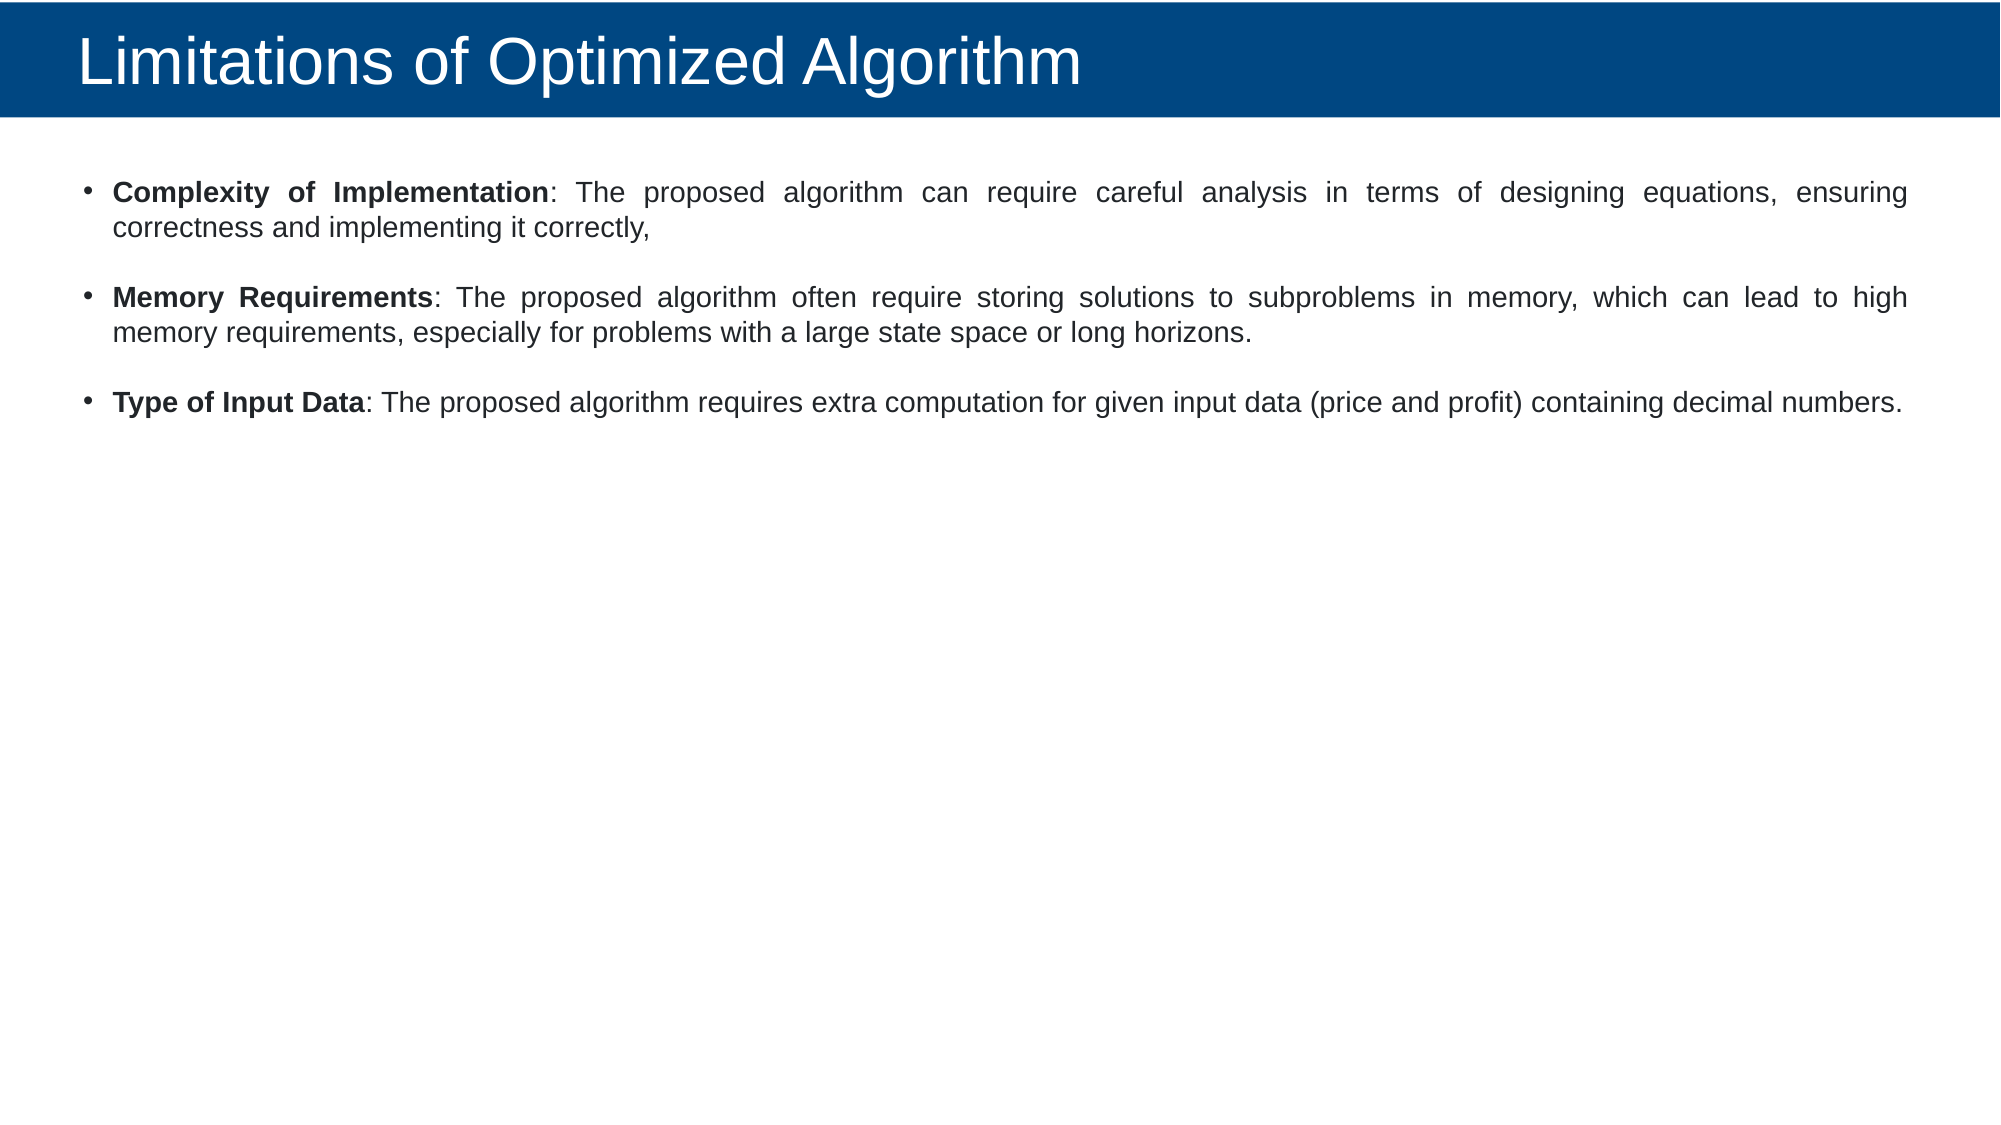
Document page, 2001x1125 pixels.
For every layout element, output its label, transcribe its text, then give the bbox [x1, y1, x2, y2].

text_box Limitations of Optimized Algorithm [0, 2, 2000, 118]
text_box Complexity of Implementation: The proposed algorithm can require careful analysis in terms of designing equations, ensuring correctness and implementing it correctly, Memory Requirements: The proposed algorithm often require storing solutions to subproblems in memory, which can lead to high memory requirements, especially for problems with a large state space or long horizons. Type of Input Data: The proposed algorithm requires extra computation for given input data (price and profit) containing decimal numbers. [68, 130, 1926, 461]
